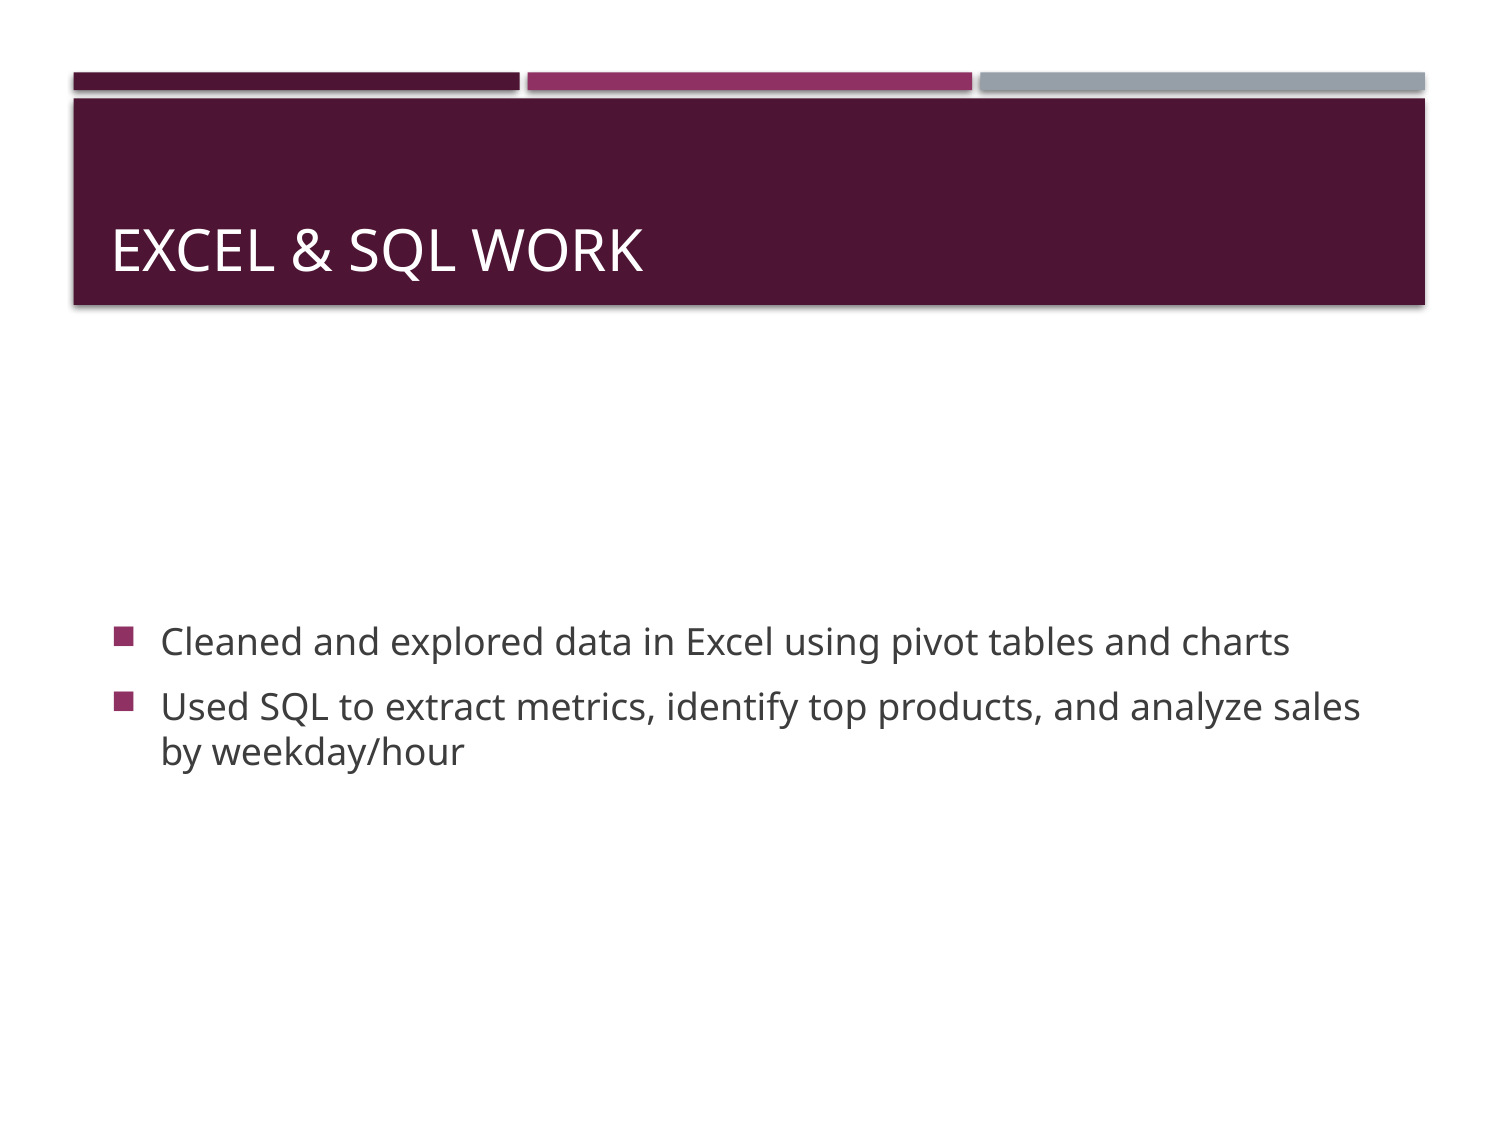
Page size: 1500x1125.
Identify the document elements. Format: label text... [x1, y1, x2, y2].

title Excel & SQL Work [95, 112, 1406, 291]
list Cleaned and explored data in Excel using pivot tables and charts Used SQL to extract metrics, identify top products, and analyze sales by weekday/hour [95, 365, 1406, 962]
